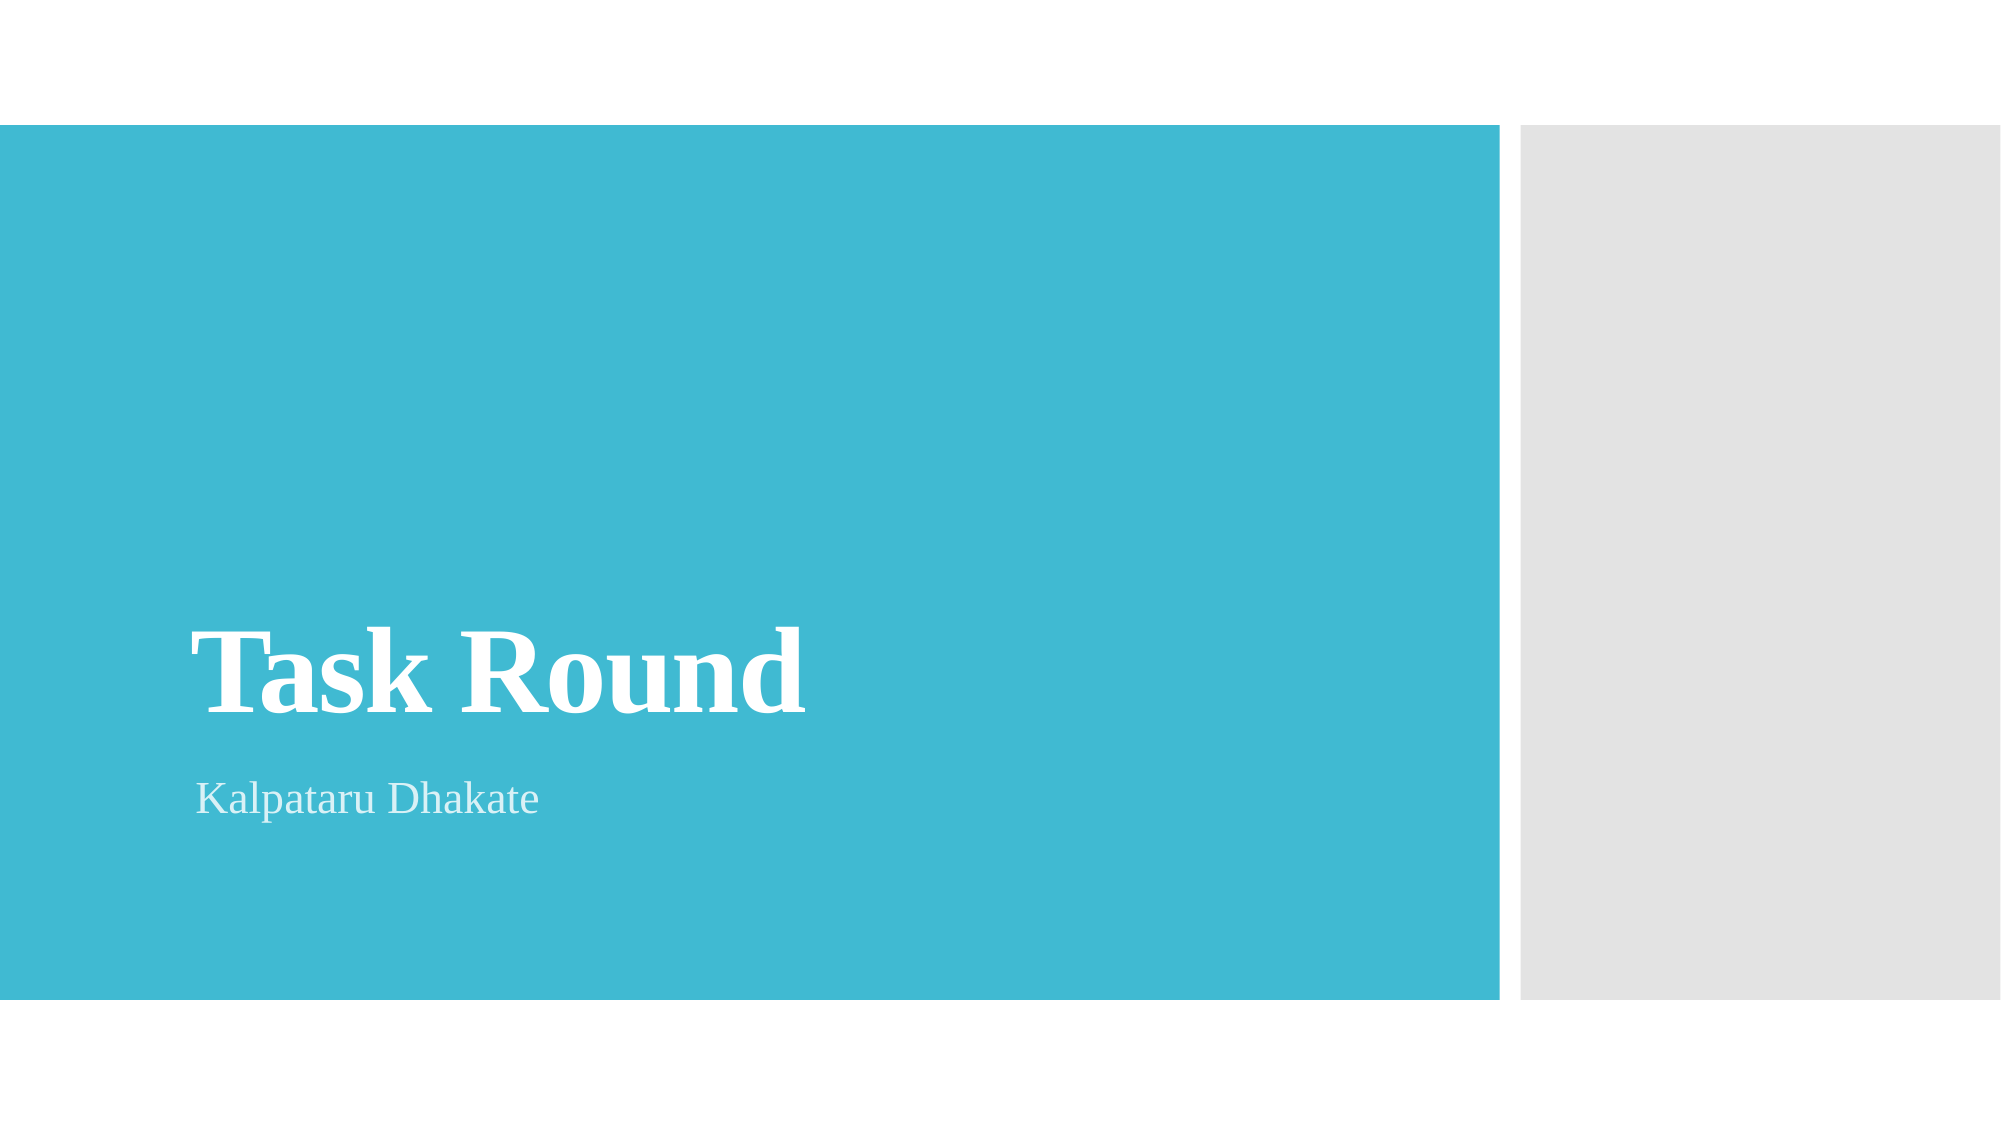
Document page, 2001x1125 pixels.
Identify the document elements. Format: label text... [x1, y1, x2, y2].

subtitle Kalpataru Dhakate [180, 766, 1381, 917]
title Task Round [175, 213, 1376, 747]
